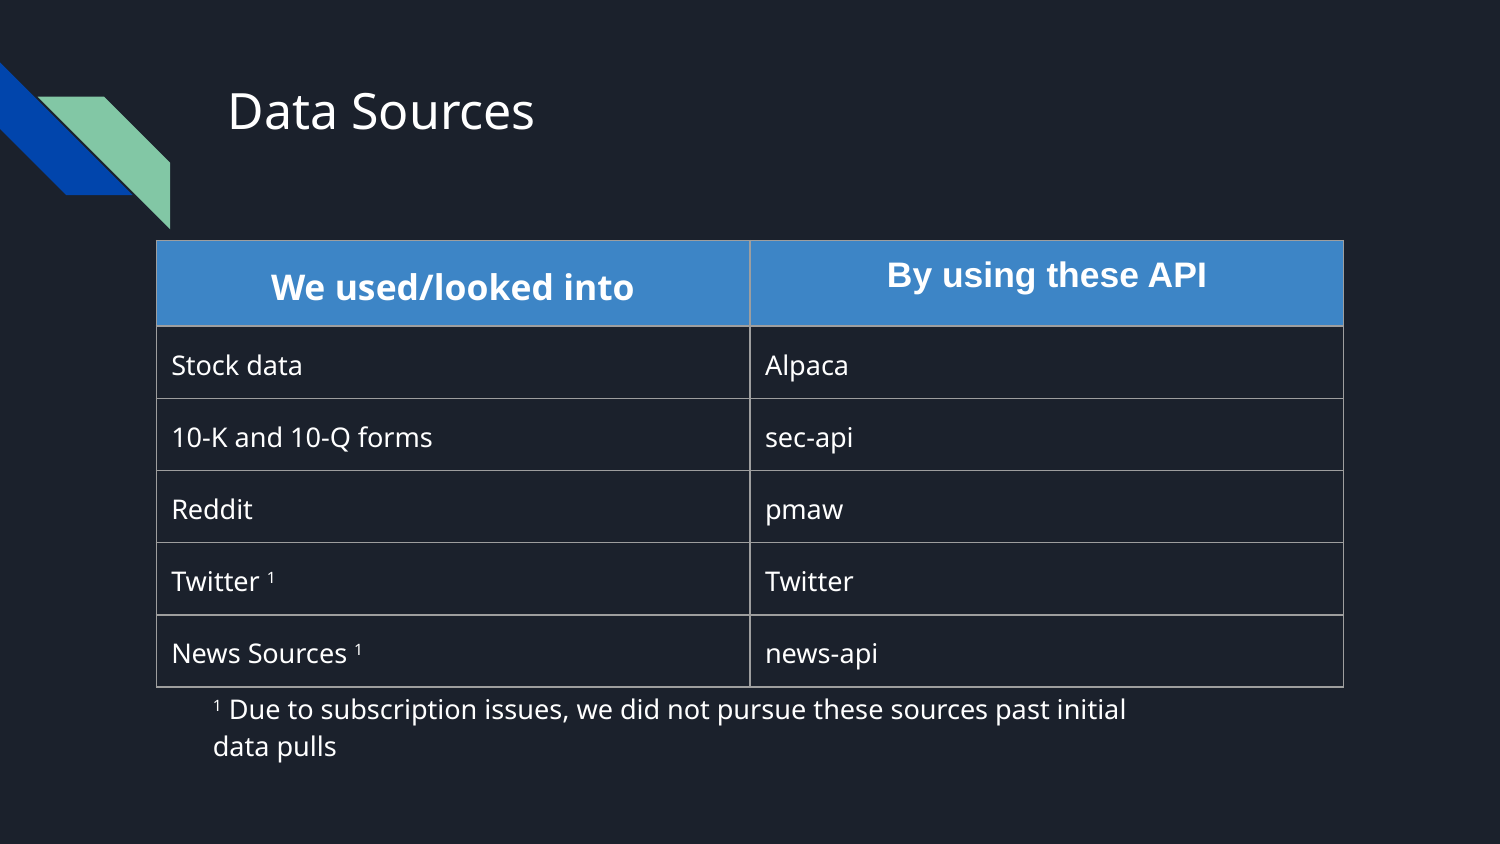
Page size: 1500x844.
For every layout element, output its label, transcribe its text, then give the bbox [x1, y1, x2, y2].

table_cell Twitter [751, 543, 1343, 614]
table_cell 10-K and 10-Q forms [157, 399, 749, 470]
table_cell Alpaca [751, 327, 1343, 398]
table_header By using these API [751, 241, 1343, 325]
table_cell sec-api [751, 399, 1343, 470]
table_cell Stock data [157, 327, 749, 398]
table_cell Twitter 1 [157, 543, 749, 614]
table_cell Reddit [157, 471, 749, 542]
title Data Sources [212, 64, 1368, 215]
table_header We used/looked into [157, 241, 749, 325]
table_cell pmaw [751, 471, 1343, 542]
text_box 1 Due to subscription issues, we did not pursue these sources past initial data pulls [197, 672, 1205, 777]
table_cell news-api [751, 616, 1343, 686]
table_cell News Sources 1 [157, 616, 749, 686]
